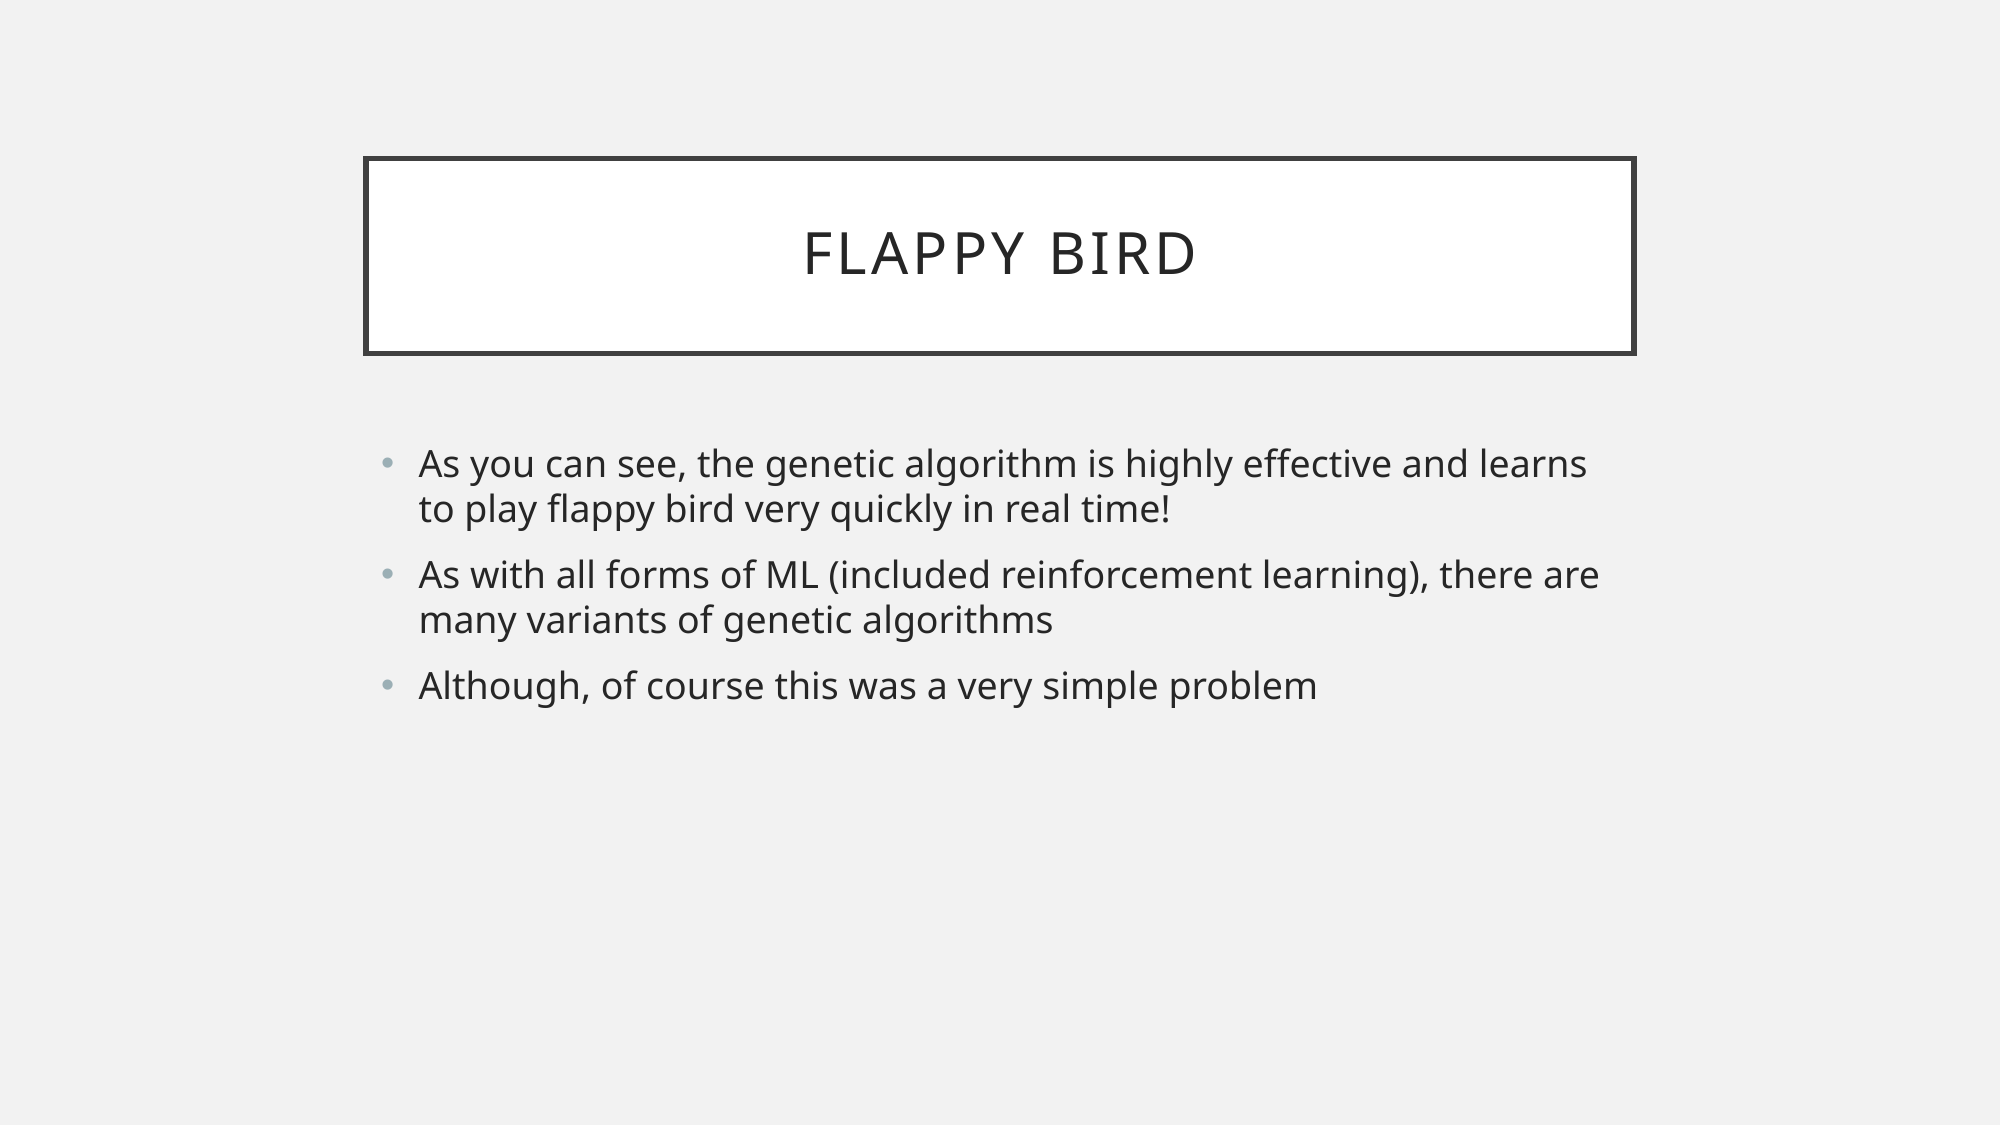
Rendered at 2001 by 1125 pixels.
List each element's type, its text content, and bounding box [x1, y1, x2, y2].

title Flappy Bird [363, 156, 1637, 356]
list As you can see, the genetic algorithm is highly effective and learns to play flappy bird very quickly in real time! As with all forms of ML (included reinforcement learning), there are many variants of genetic algorithms Although, of course this was a very simple problem [366, 432, 1634, 942]
